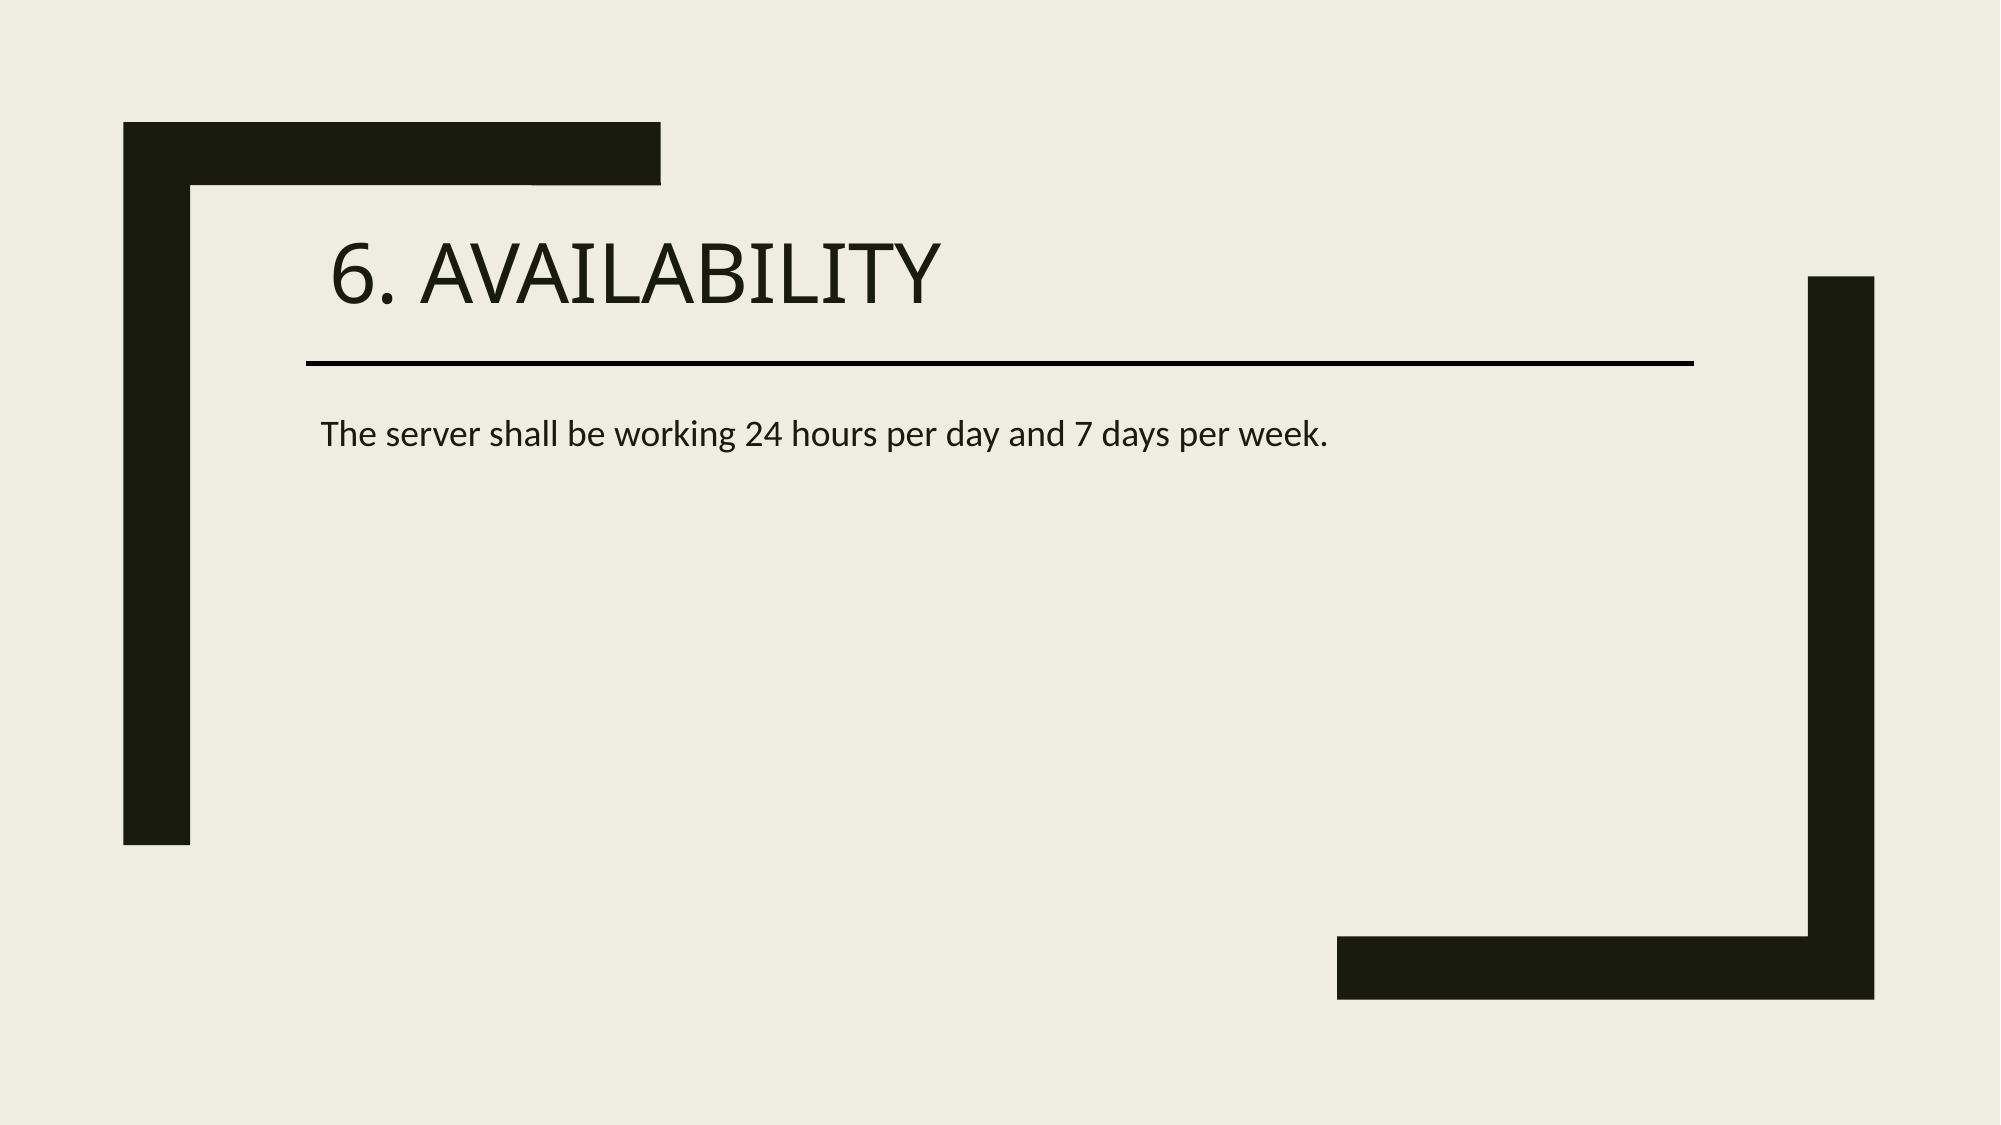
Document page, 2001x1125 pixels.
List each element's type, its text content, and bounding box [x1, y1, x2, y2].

title 6. Availability [314, 204, 1686, 329]
subtitle The server shall be working 24 hours per day and 7 days per week. [305, 398, 1695, 921]
